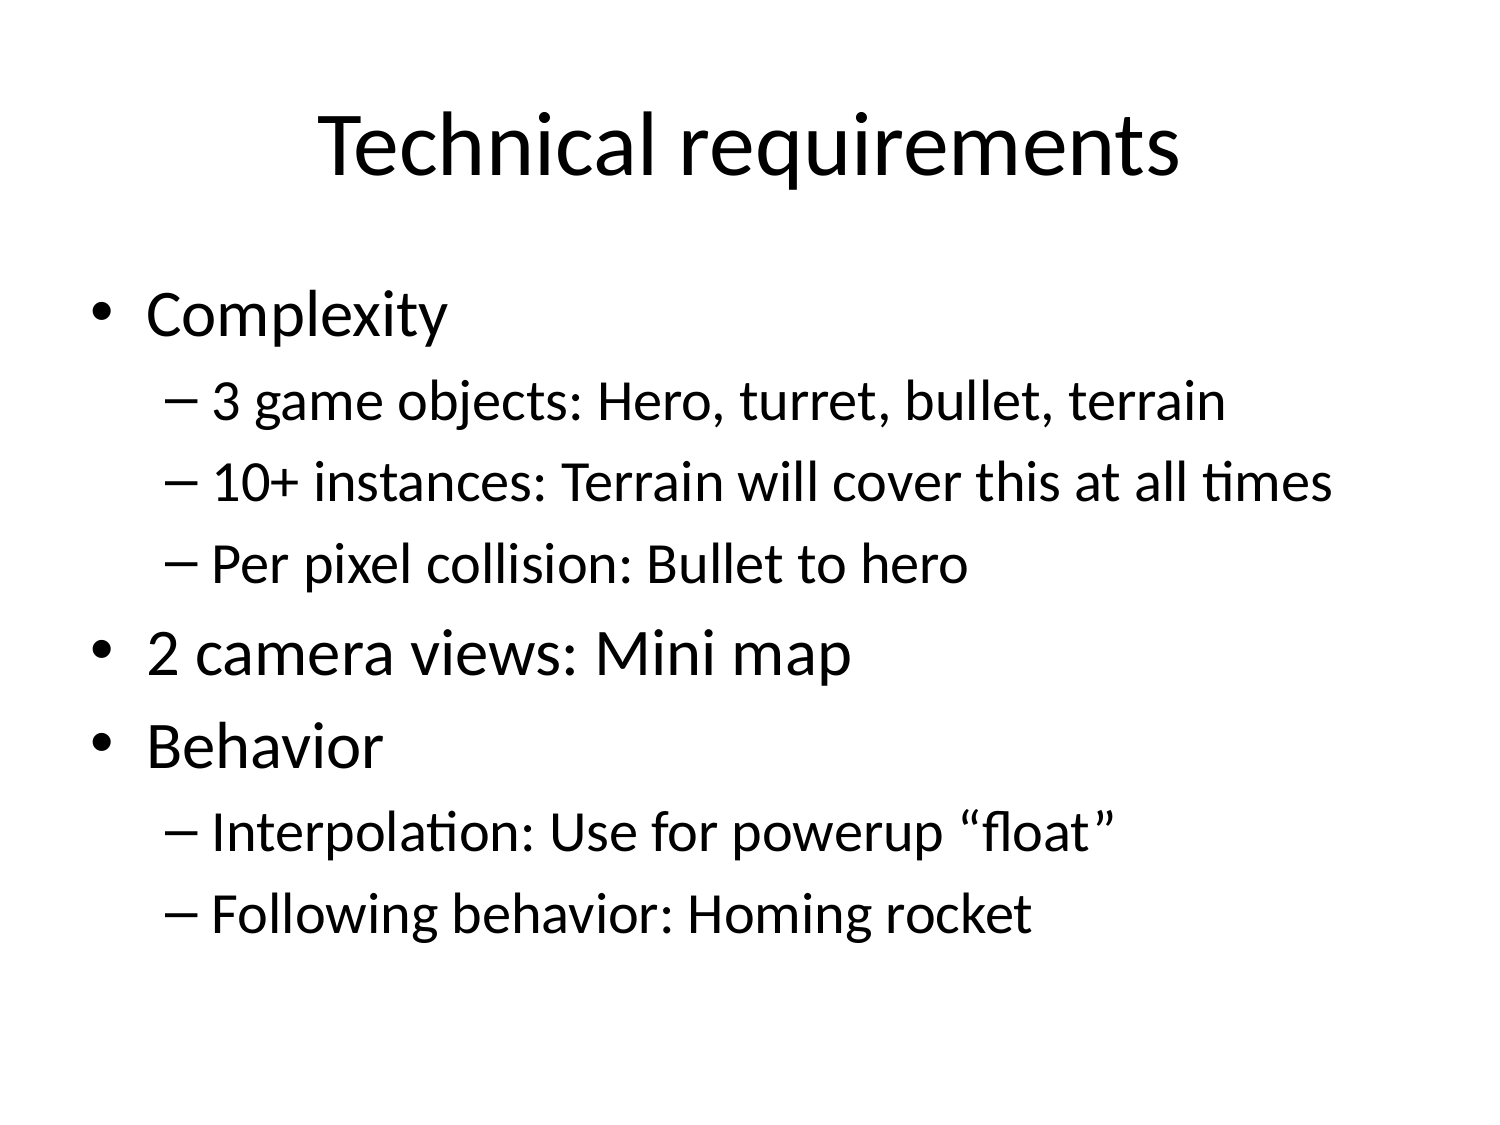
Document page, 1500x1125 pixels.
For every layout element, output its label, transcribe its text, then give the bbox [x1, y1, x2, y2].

title Technical requirements [75, 45, 1425, 233]
list Complexity 3 game objects: Hero, turret, bullet, terrain 10+ instances: Terrain will cover this at all times Per pixel collision: Bullet to hero 2 camera views: Mini map Behavior Interpolation: Use for powerup “float” Following behavior: Homing rocket [75, 262, 1413, 1005]
